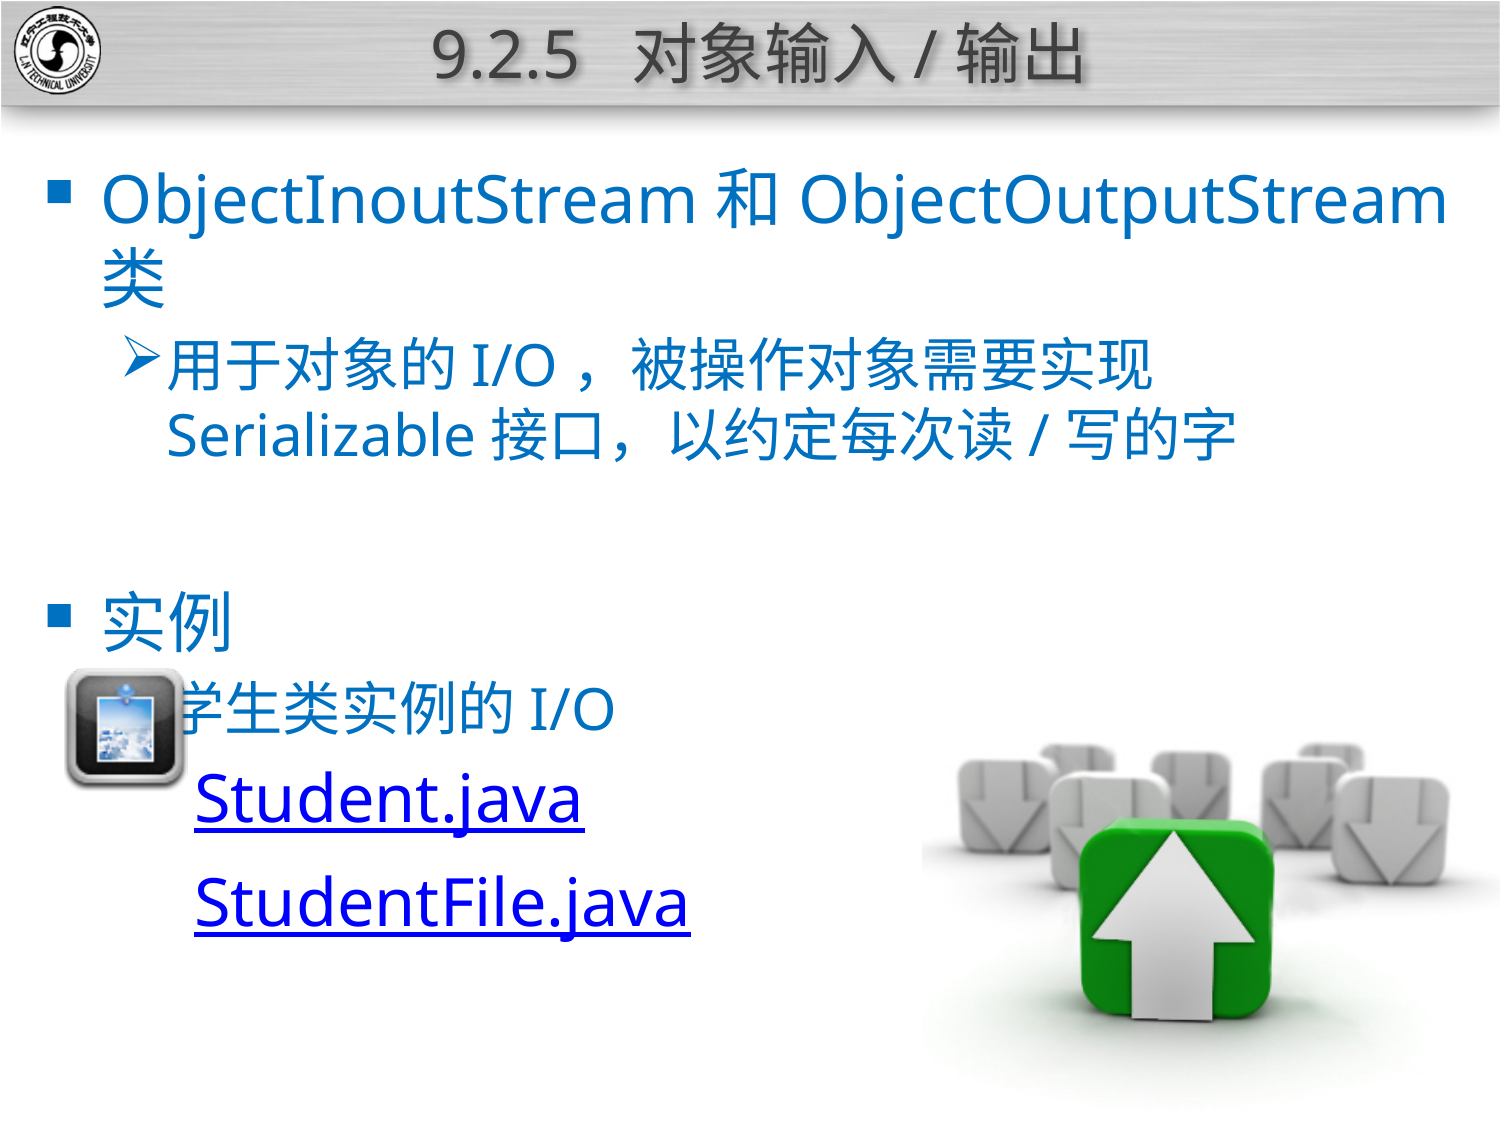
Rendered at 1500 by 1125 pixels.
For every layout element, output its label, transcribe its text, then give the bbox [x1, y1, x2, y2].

list ObjectInoutStream和ObjectOutputStream类 用于对象的I/O，被操作对象需要实现Serializable接口，以约定每次读/写的字 实例 学生类实例的I/O Student.java StudentFile.java [29, 149, 1471, 1106]
picture [922, 691, 1500, 1125]
title 9.2.5 对象输入/输出 [108, 0, 1410, 103]
picture [2, 2, 1499, 172]
picture [64, 668, 189, 795]
